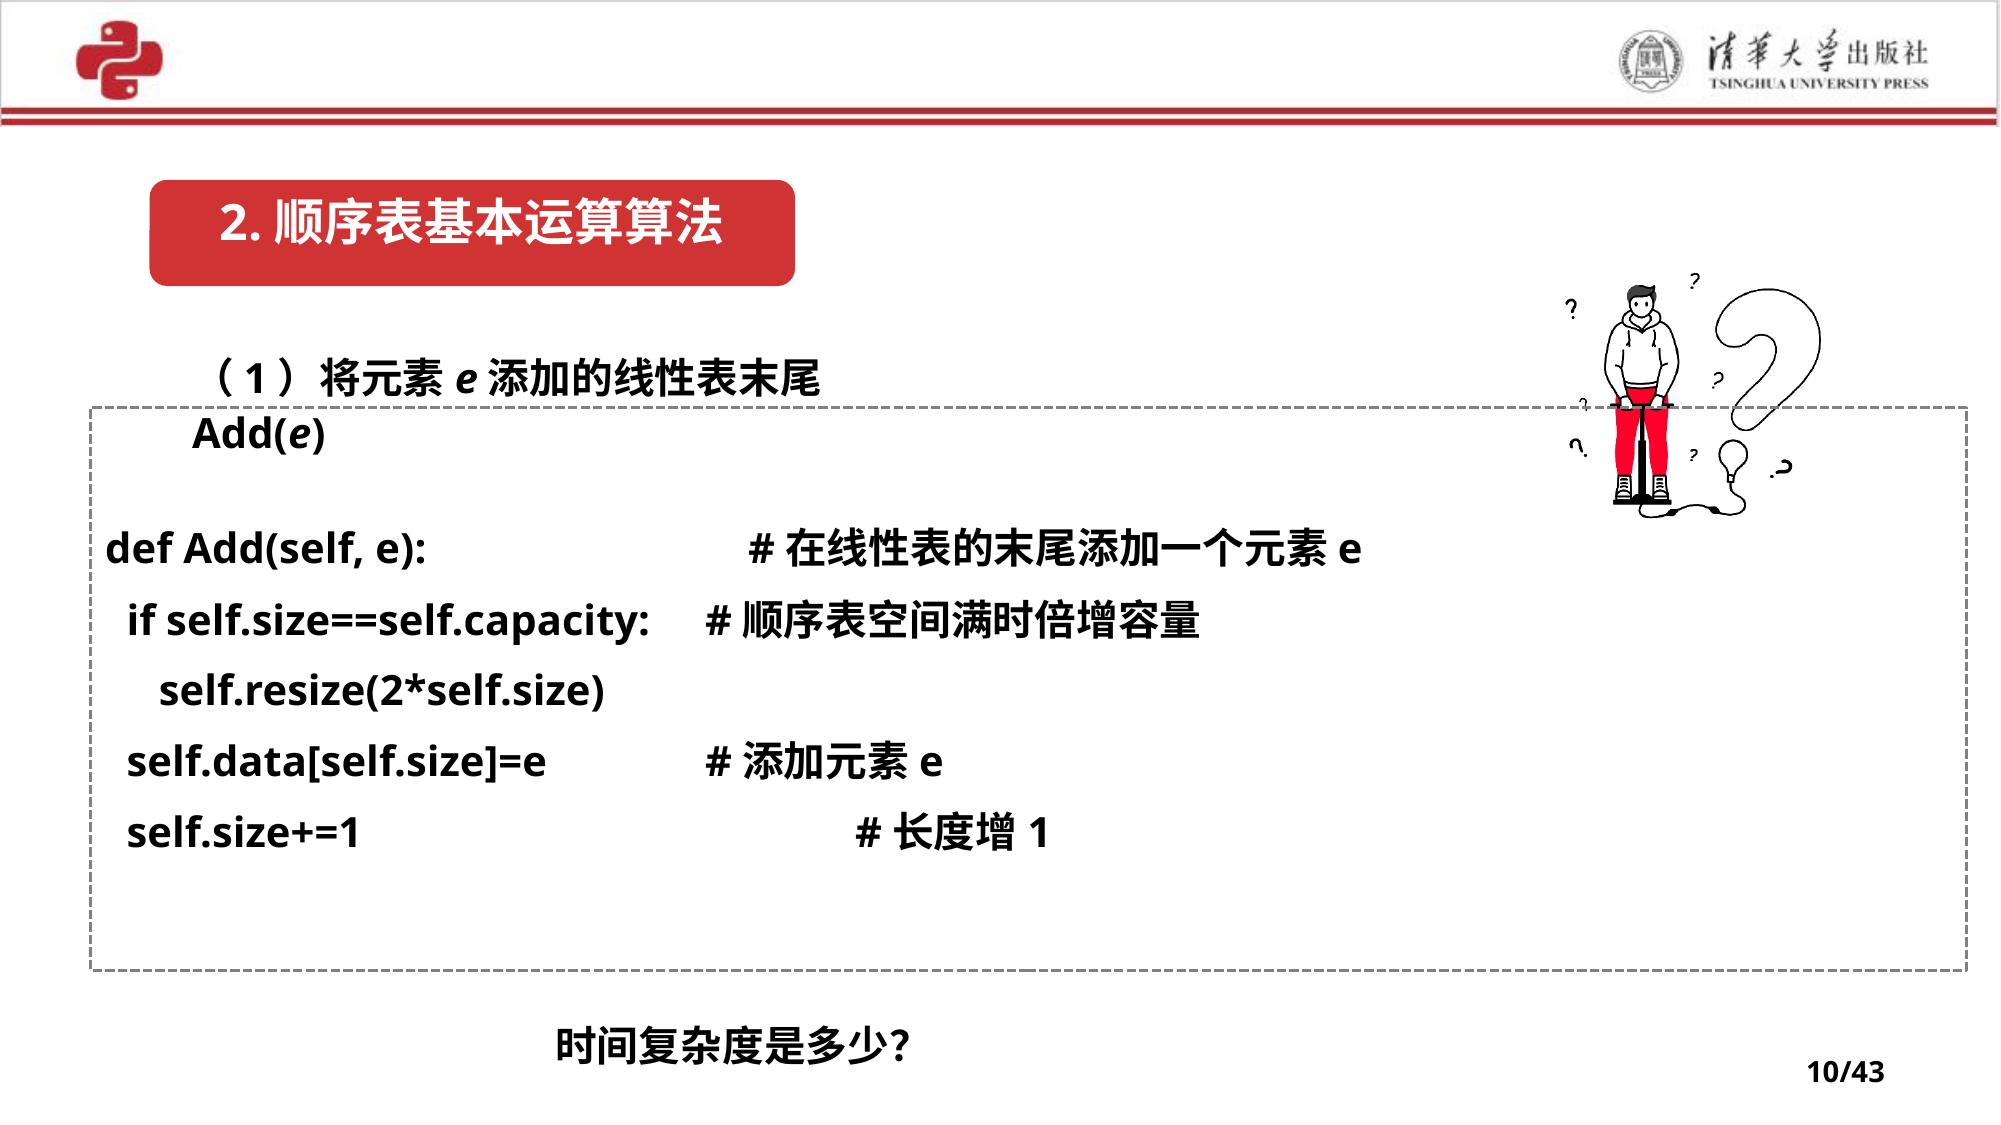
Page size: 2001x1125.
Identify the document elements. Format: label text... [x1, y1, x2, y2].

text_box 时间复杂度是多少？ [540, 1008, 963, 1078]
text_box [149, 179, 796, 287]
slide_number 10/43 [1433, 1042, 1900, 1103]
text_box （1）将元素e添加的线性表末尾Add(e) [177, 340, 963, 407]
text_box def Add(self, e): #在线性表的末尾添加一个元素e if self.size==self.capacity: #顺序表空间满时倍增容量 self.resize(2*self.size) self.data[self.size]=e #添加元素e self.size+=1 #长度增1 [88, 406, 1969, 972]
picture [1531, 232, 1851, 552]
picture [0, 0, 2000, 127]
